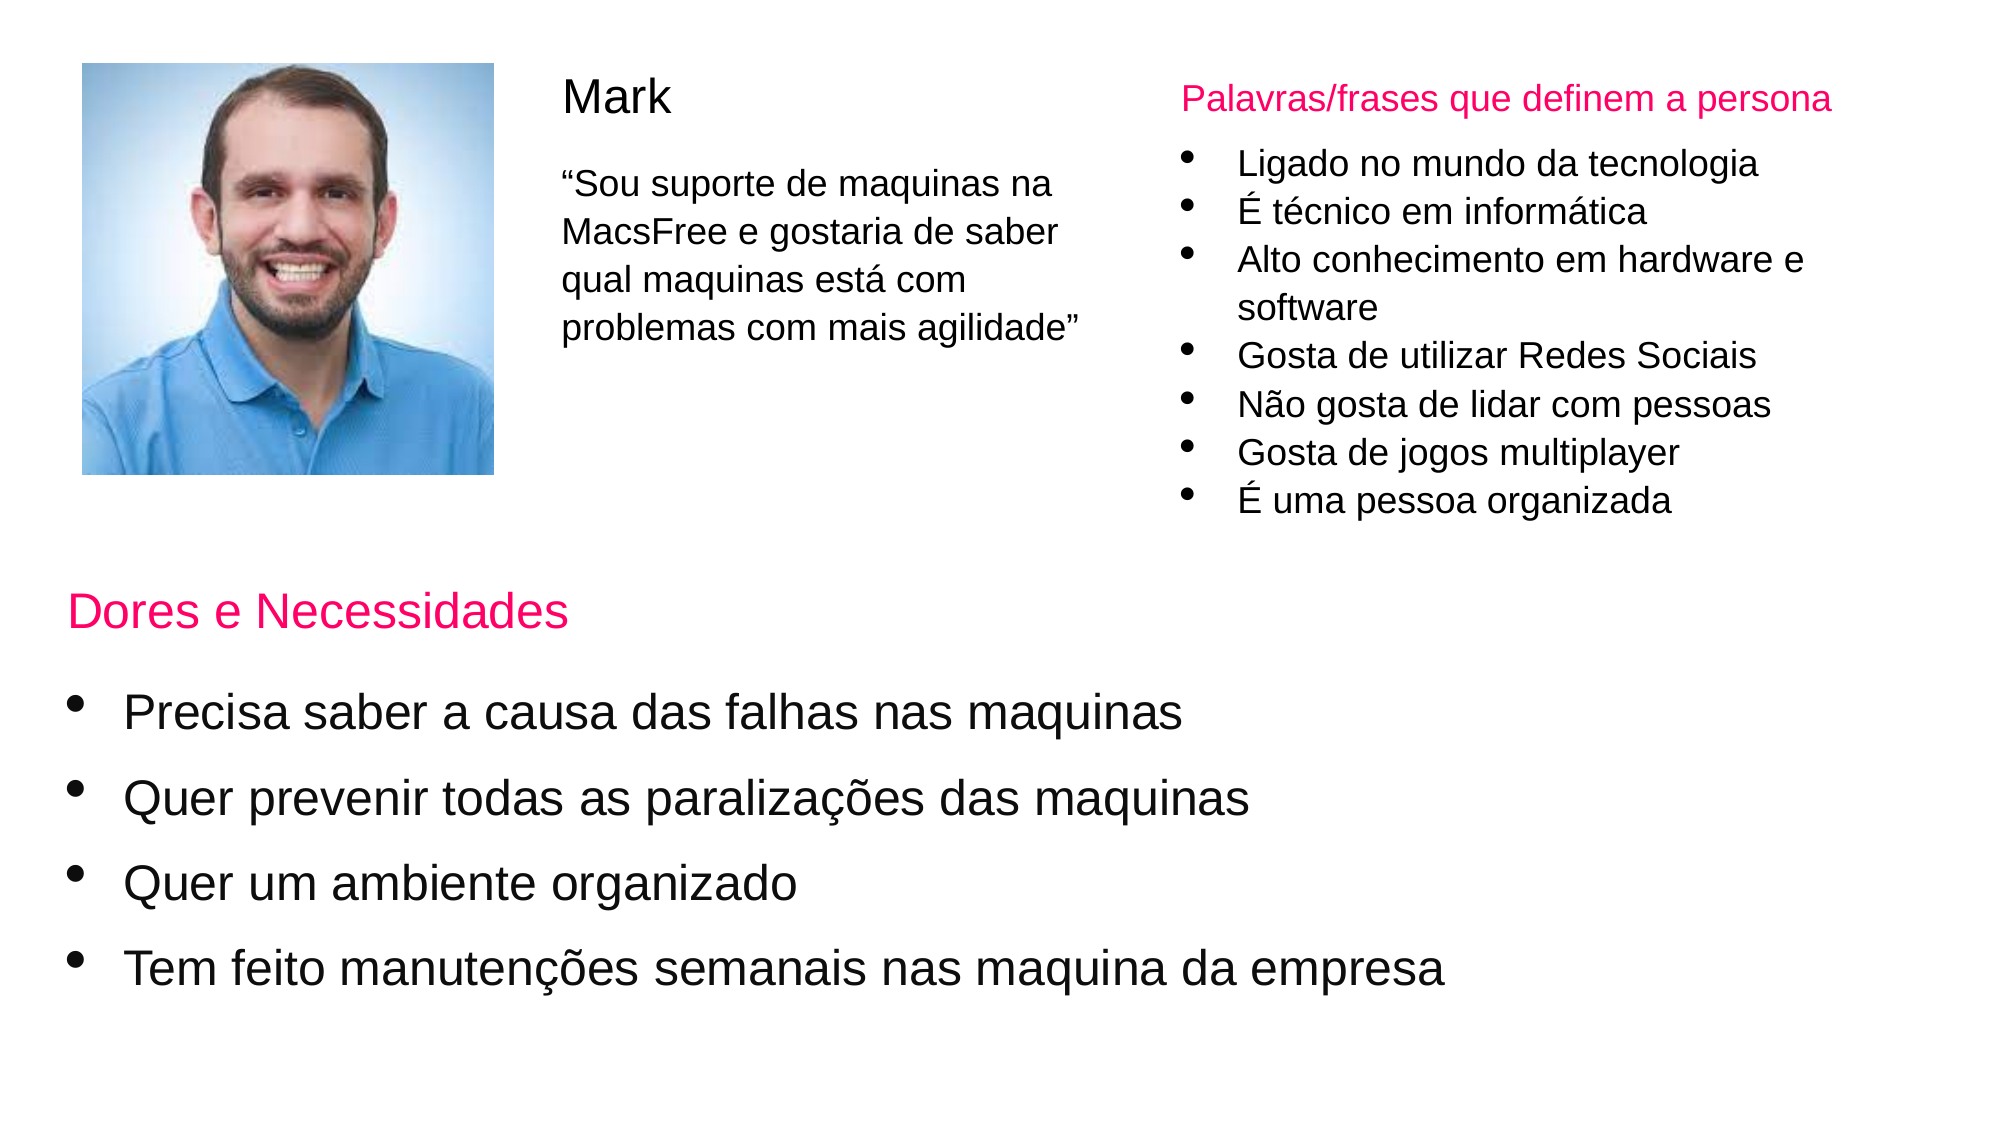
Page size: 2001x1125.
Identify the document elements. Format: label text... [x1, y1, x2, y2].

picture [82, 63, 494, 475]
title Mark [546, 63, 688, 132]
text_box Palavras/frases que definem a persona Ligado no mundo da tecnologia É técnico em informática Alto conhecimento em hardware e software Gosta de utilizar Redes Sociais Não gosta de lidar com pessoas Gosta de jogos multiplayer É uma pessoa organizada [1166, 63, 1922, 529]
text_box “Sou suporte de maquinas na MacsFree e gostaria de saber qual maquinas está com problemas com mais agilidade” [546, 147, 1150, 417]
subtitle Dores e Necessidades Precisa saber a causa das falhas nas maquinas Quer prevenir todas as paralizações das maquinas Quer um ambiente organizado Tem feito manutenções semanais nas maquina da empresa [52, 566, 1922, 1118]
